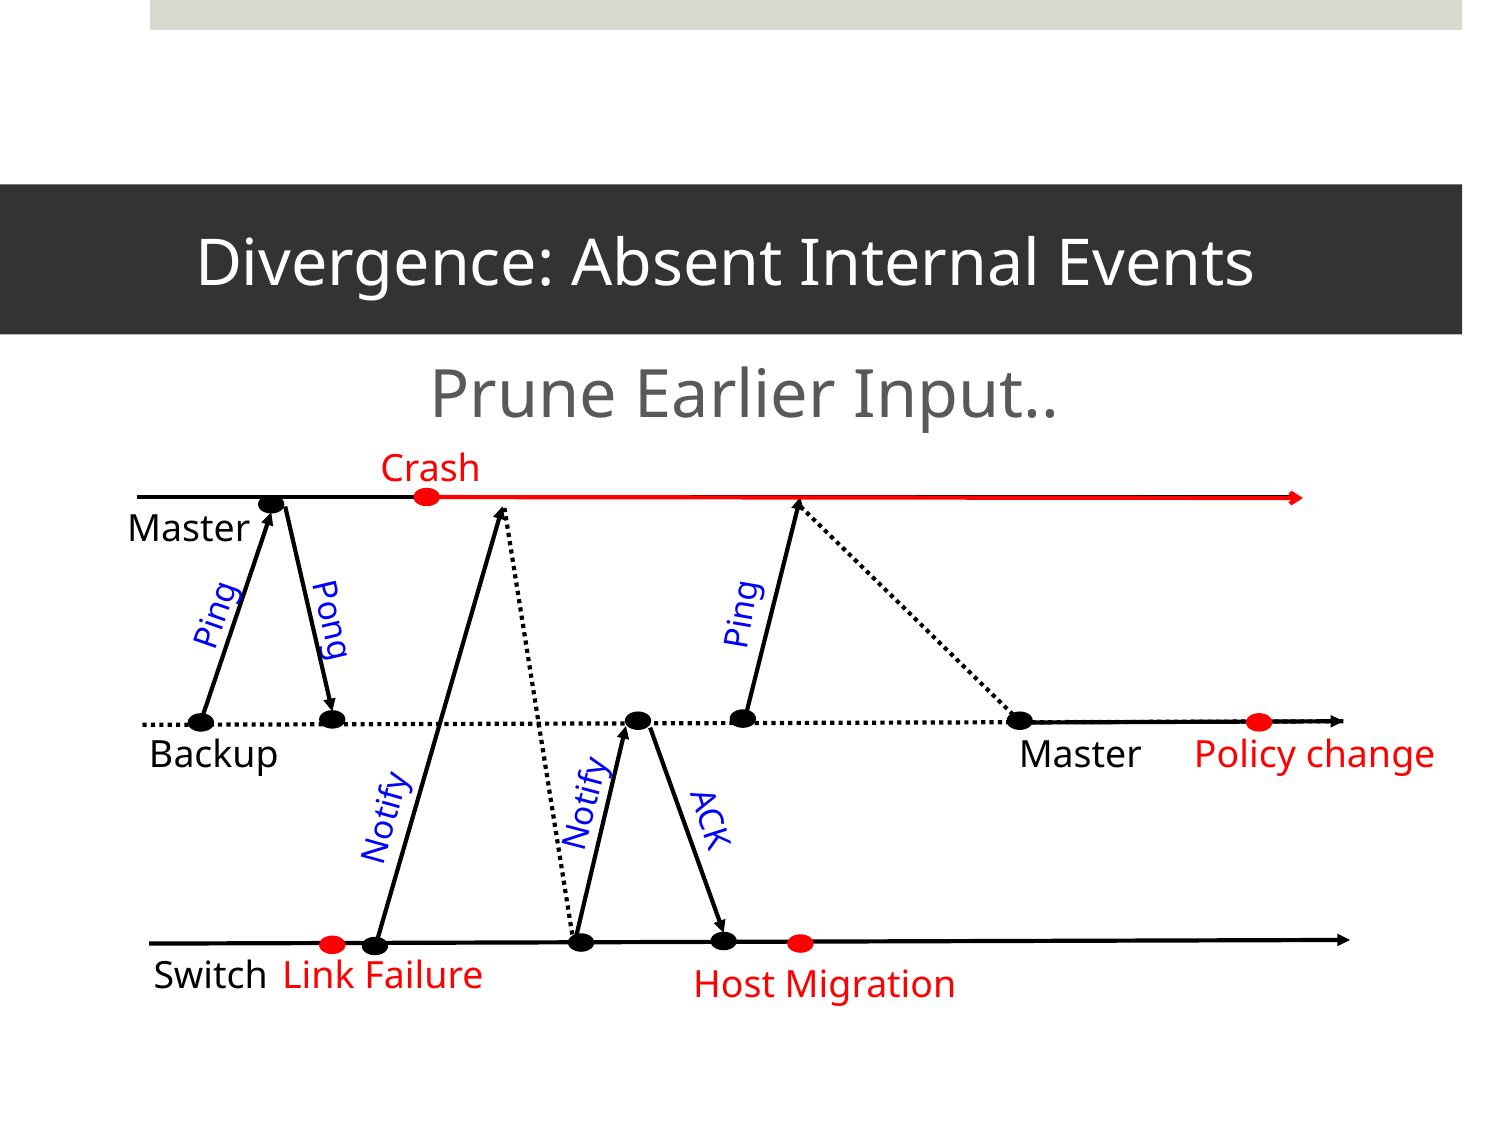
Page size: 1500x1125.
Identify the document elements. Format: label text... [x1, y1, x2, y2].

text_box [284, 505, 354, 729]
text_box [594, 712, 651, 940]
text_box [788, 934, 812, 939]
title Divergence: Absent Internal Events [0, 184, 1463, 335]
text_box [740, 939, 1351, 944]
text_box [594, 940, 649, 944]
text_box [141, 720, 185, 726]
text_box Policy change [1344, 722, 1451, 783]
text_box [148, 939, 354, 944]
text_box Crash [365, 436, 497, 496]
text_box [413, 498, 440, 505]
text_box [711, 499, 801, 728]
text_box [322, 935, 343, 939]
text_box [787, 944, 814, 952]
text_box [413, 487, 440, 496]
text_box Link Failure [283, 944, 499, 1004]
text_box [649, 727, 740, 950]
text_box Host Migration [678, 952, 972, 1013]
text_box Master [112, 497, 185, 557]
text_box Backup [134, 722, 294, 783]
list Prune Earlier Input.. [414, 343, 1500, 496]
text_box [799, 505, 1344, 784]
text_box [354, 505, 503, 955]
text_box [651, 720, 711, 726]
text_box Switch [138, 943, 283, 1004]
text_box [185, 495, 284, 732]
text_box [319, 944, 346, 955]
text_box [503, 507, 594, 952]
